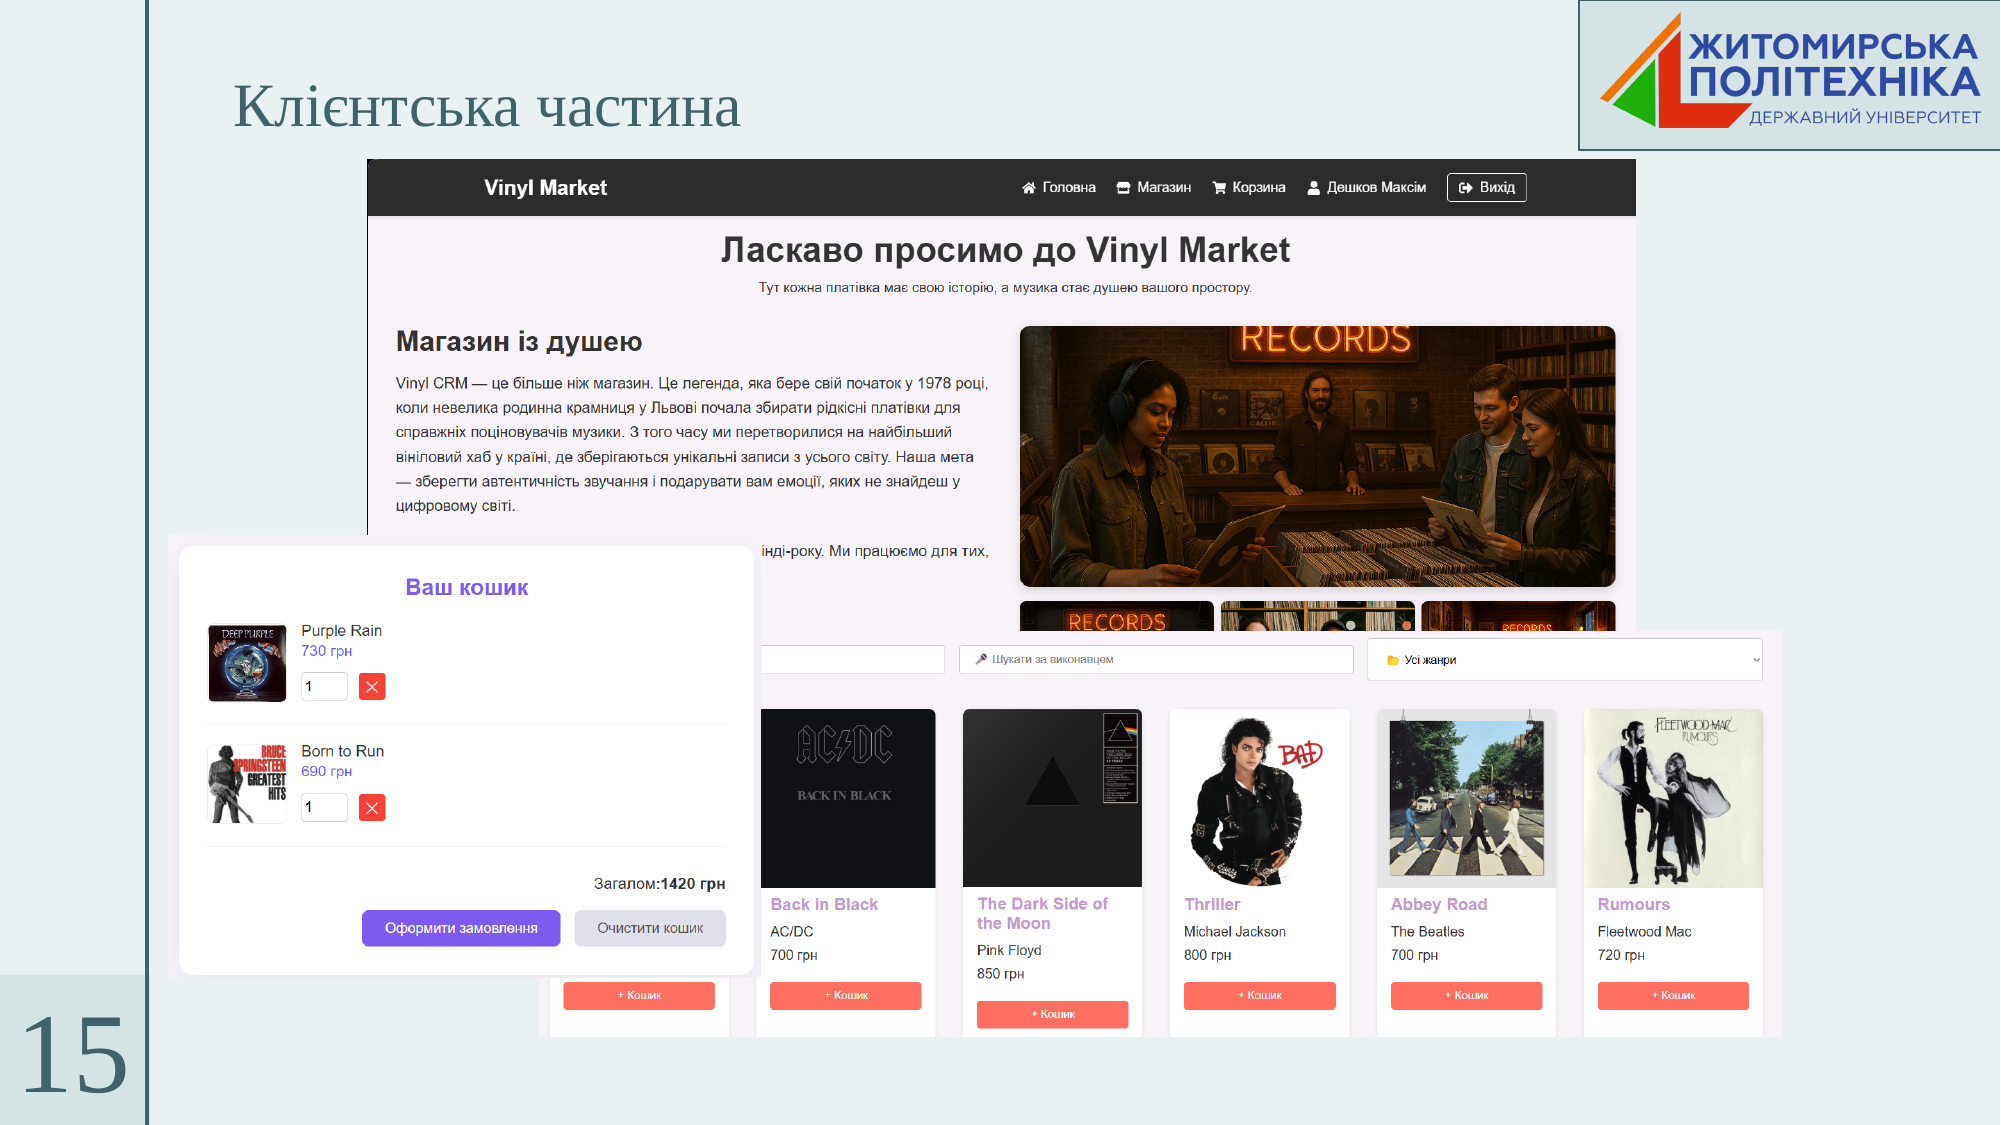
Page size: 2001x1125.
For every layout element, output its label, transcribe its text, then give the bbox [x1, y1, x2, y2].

picture [168, 159, 1782, 1037]
text_box [1578, 0, 2000, 151]
text_box Клієнтська частина [218, 65, 980, 148]
picture [1600, 12, 1981, 128]
text_box 15 [0, 975, 147, 1125]
